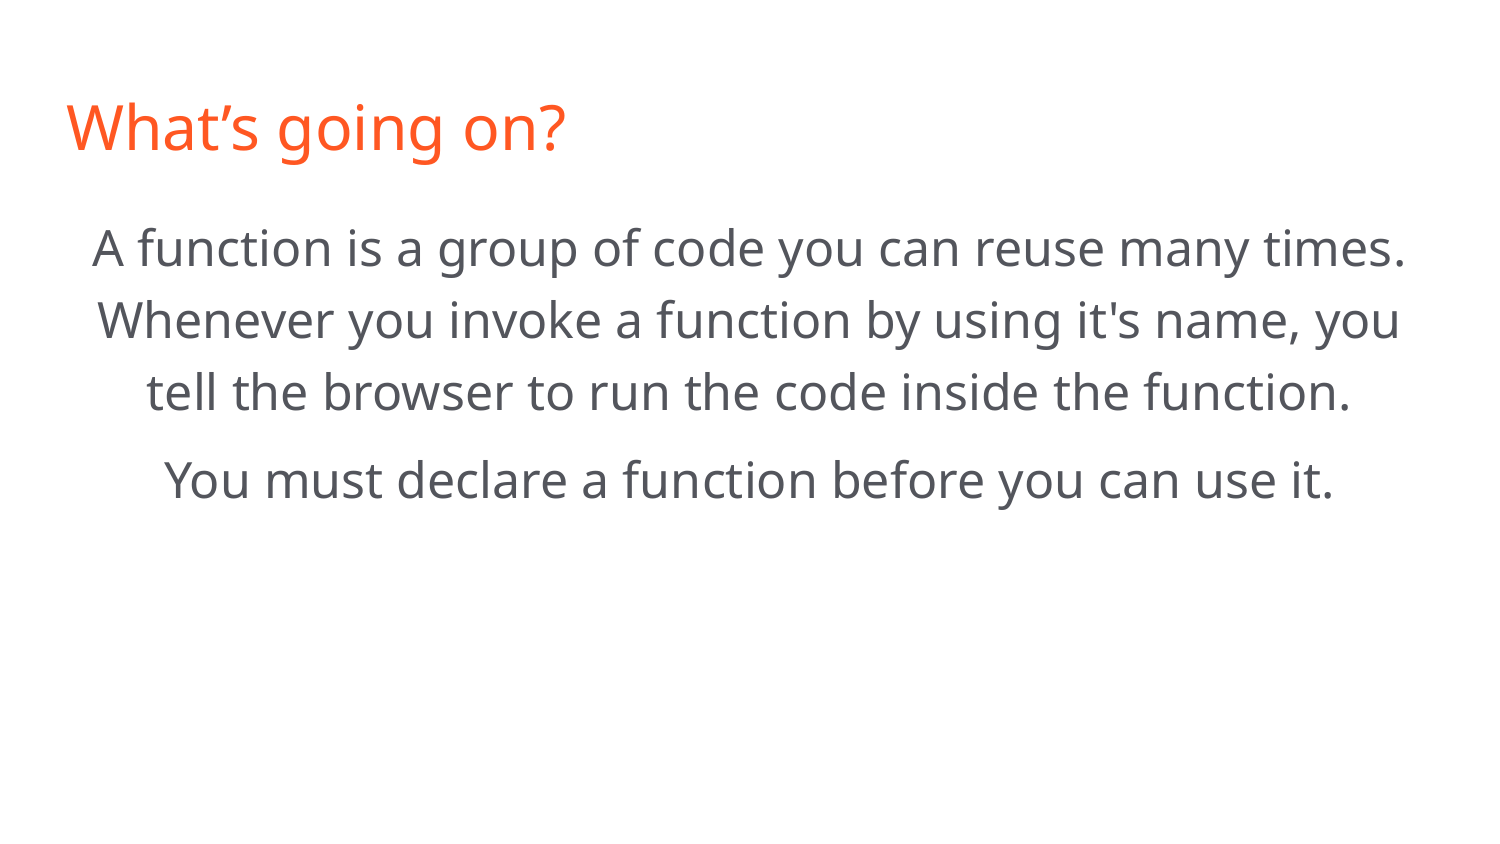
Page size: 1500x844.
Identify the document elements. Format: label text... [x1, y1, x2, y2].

list A function is a group of code you can reuse many times. Whenever you invoke a function by using it's name, you tell the browser to run the code inside the function. You must declare a function before you can use it. [51, 189, 1449, 750]
title What’s going on? [51, 72, 1449, 167]
